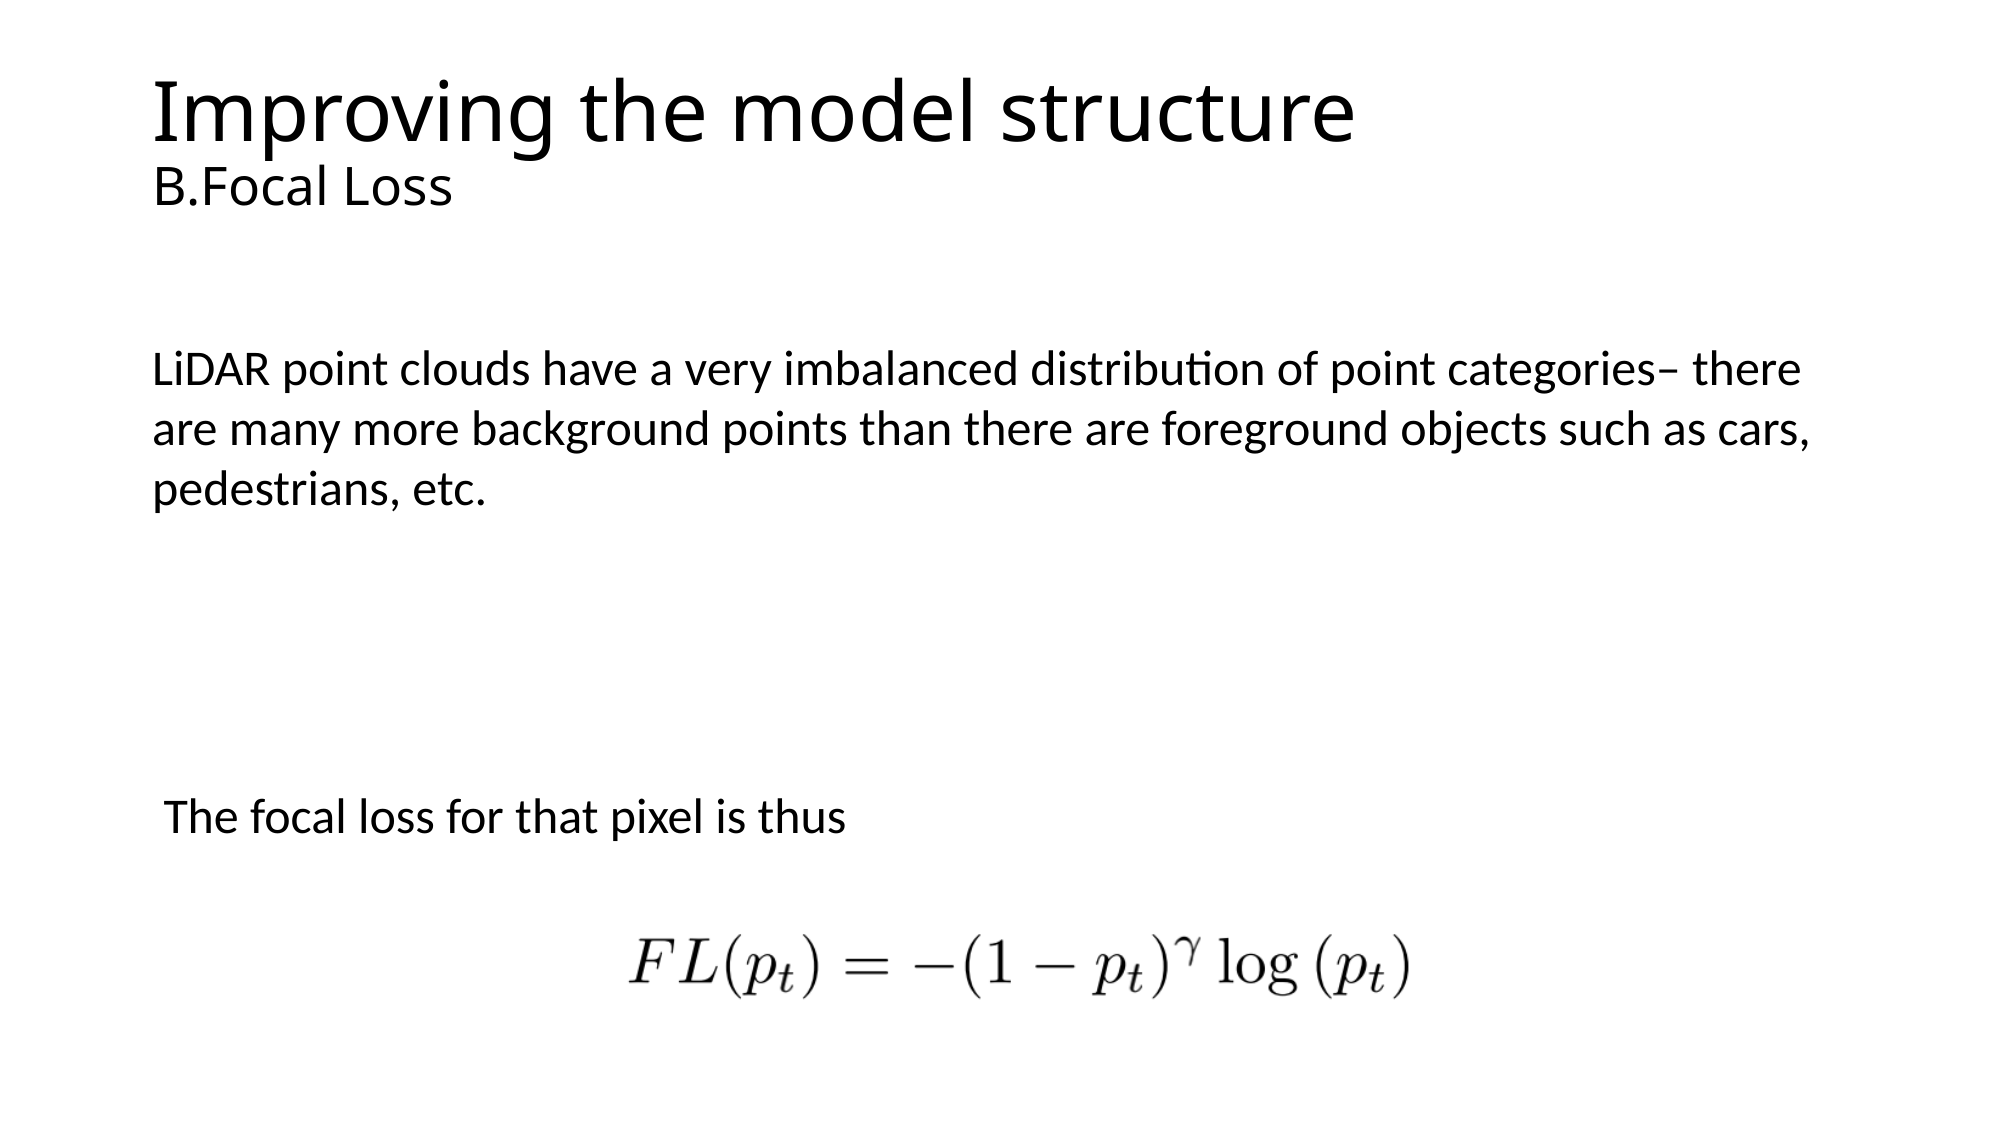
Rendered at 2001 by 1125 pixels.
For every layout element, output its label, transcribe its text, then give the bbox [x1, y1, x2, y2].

text_box LiDAR point clouds have a very imbalanced distribution of point categories– there are many more background points than there are foreground objects such as cars, pedestrians, etc. [137, 327, 1872, 523]
title Improving the model structure B.Focal Loss [137, 59, 1376, 227]
text_box The focal loss for that pixel is thus [137, 776, 1895, 851]
picture [521, 899, 1479, 1058]
